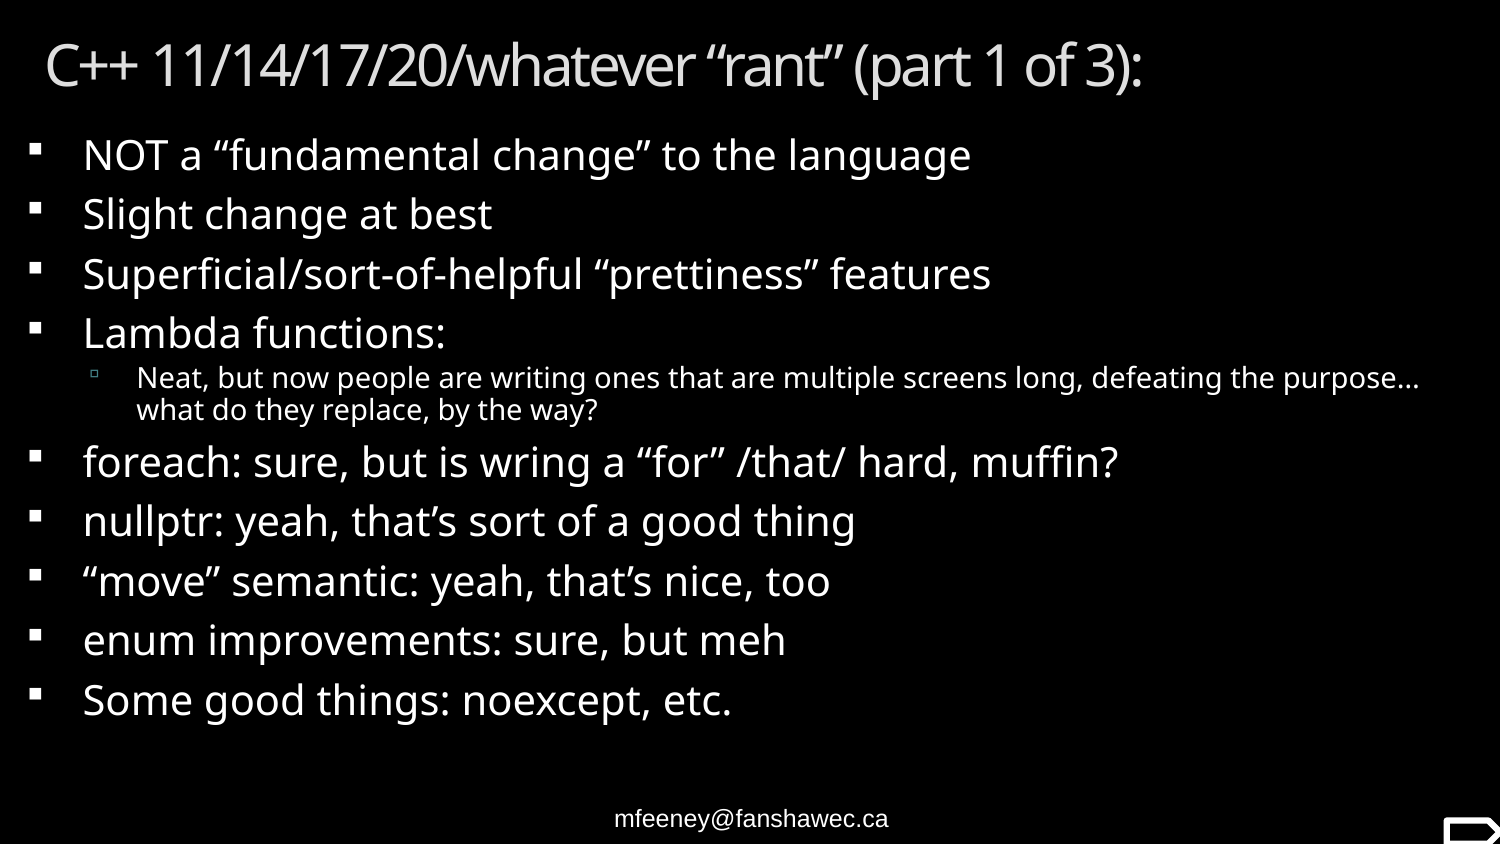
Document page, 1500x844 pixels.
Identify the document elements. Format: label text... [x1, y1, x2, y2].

list NOT a “fundamental change” to the language Slight change at best Superficial/sort-of-helpful “prettiness” features Lambda functions: Neat, but now people are writing ones that are multiple screens long, defeating the purpose… what do they replace, by the way? foreach: sure, but is wring a “for” /that/ hard, muffin? nullptr: yeah, that’s sort of a good thing “move” semantic: yeah, that’s nice, too enum improvements: sure, but meh Some good things: noexcept, etc. [0, 126, 1483, 756]
title C++ 11/14/17/20/whatever “rant” (part 1 of 3): [29, 20, 1400, 126]
text_box [1443, 817, 1500, 844]
